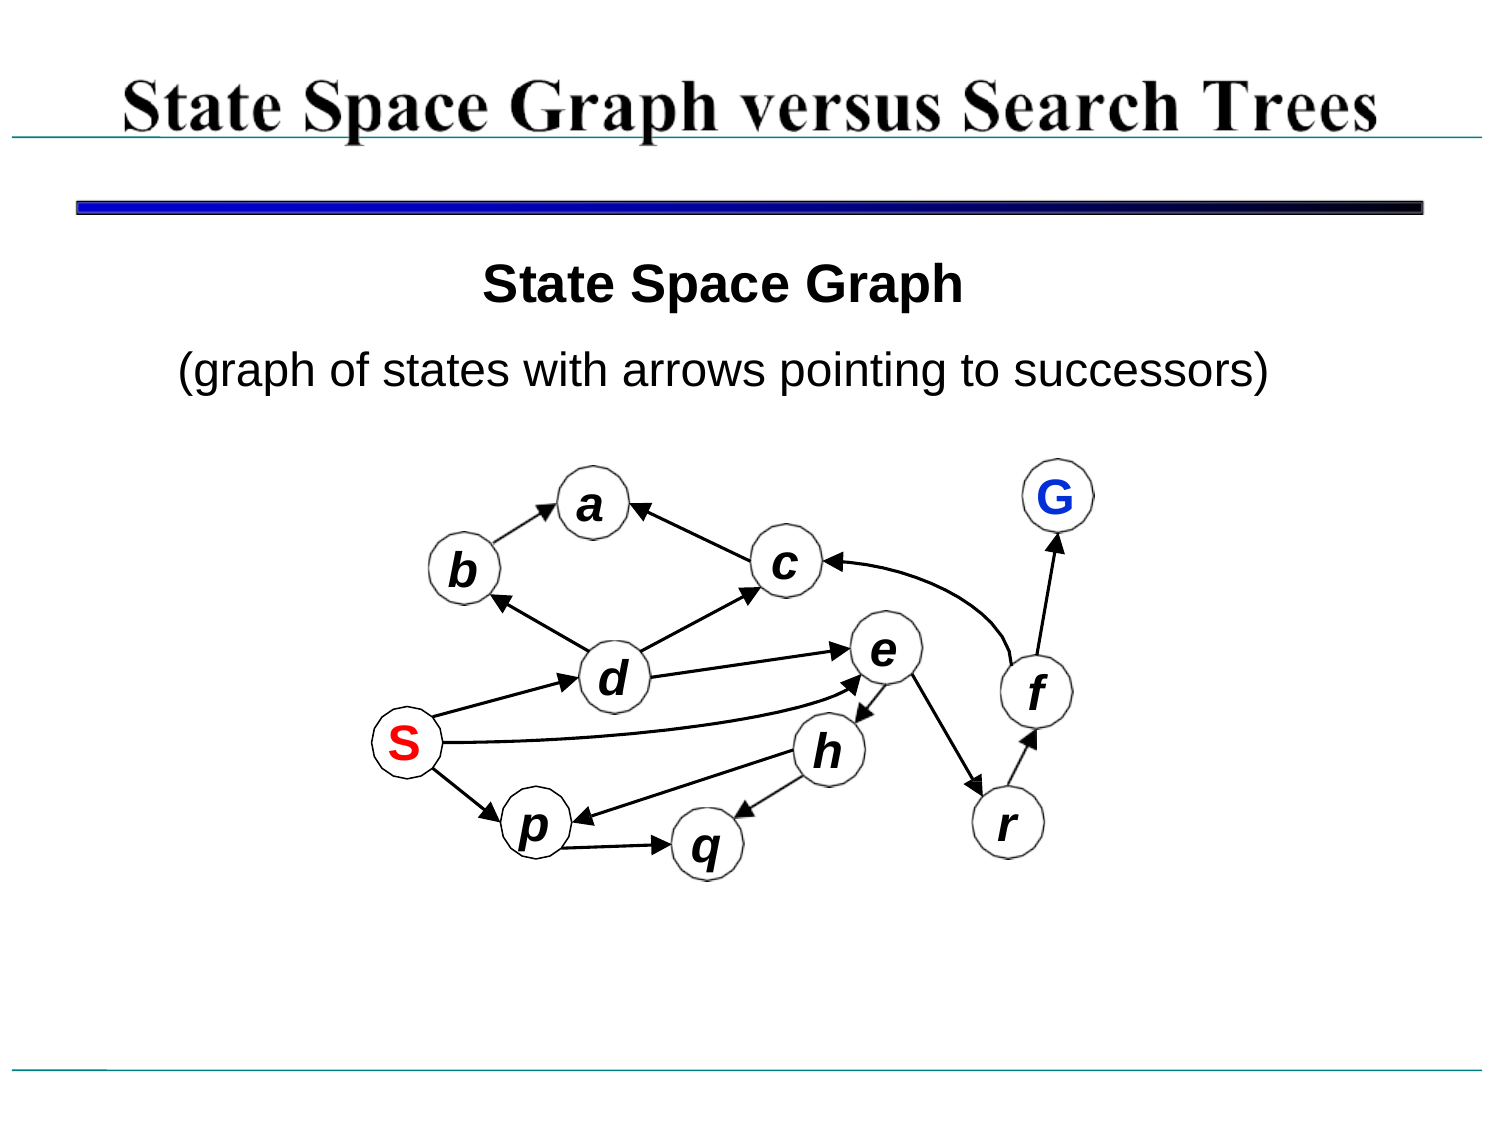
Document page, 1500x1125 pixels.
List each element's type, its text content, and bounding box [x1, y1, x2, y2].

text_box [556, 465, 631, 501]
text_box State Space Graph (graph of states with arrows pointing to successors) [152, 224, 1297, 397]
text_box [670, 864, 745, 882]
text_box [431, 502, 1066, 856]
text_box [1021, 458, 1095, 534]
text_box G [1031, 460, 1080, 525]
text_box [75, 36, 1442, 216]
text_box [371, 716, 383, 769]
text_box a [572, 467, 609, 501]
text_box [386, 771, 426, 779]
text_box S [383, 707, 426, 771]
text_box q [686, 864, 723, 873]
